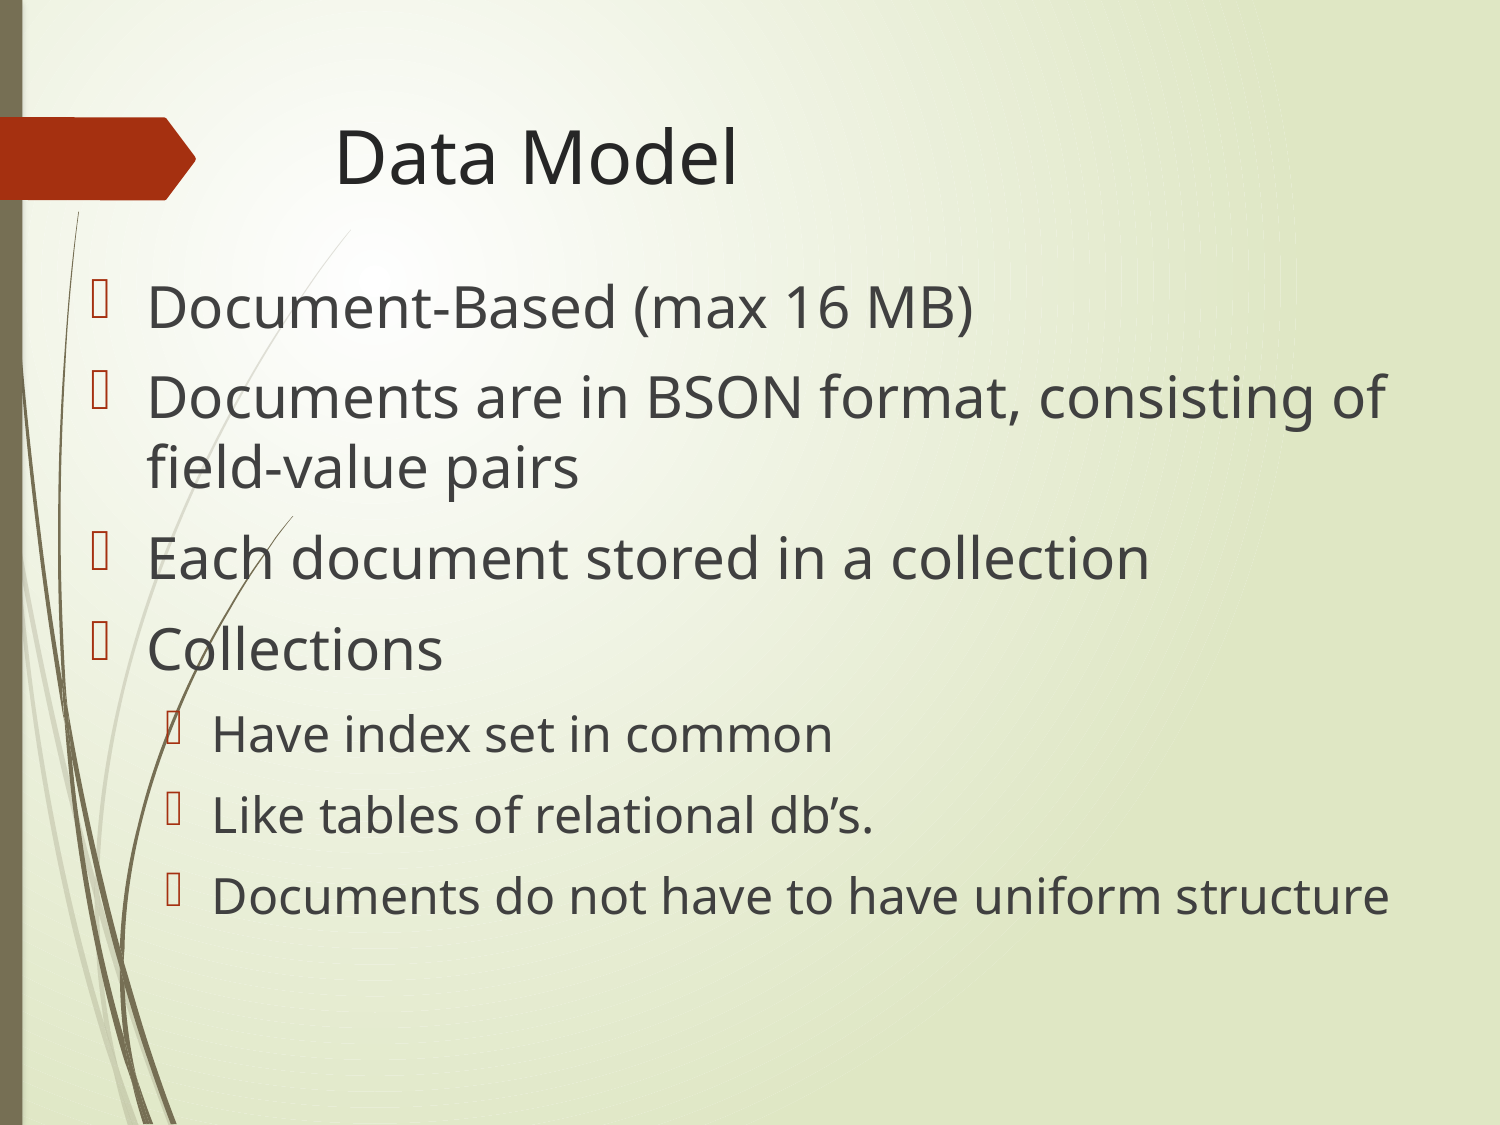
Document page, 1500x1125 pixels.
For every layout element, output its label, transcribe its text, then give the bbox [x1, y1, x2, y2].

title Data Model [318, 102, 1416, 262]
list Document-Based (max 16 MB) Documents are in BSON format, consisting of field-value pairs Each document stored in a collection Collections Have index set in common Like tables of relational db’s. Documents do not have to have uniform structure [74, 262, 1426, 1076]
